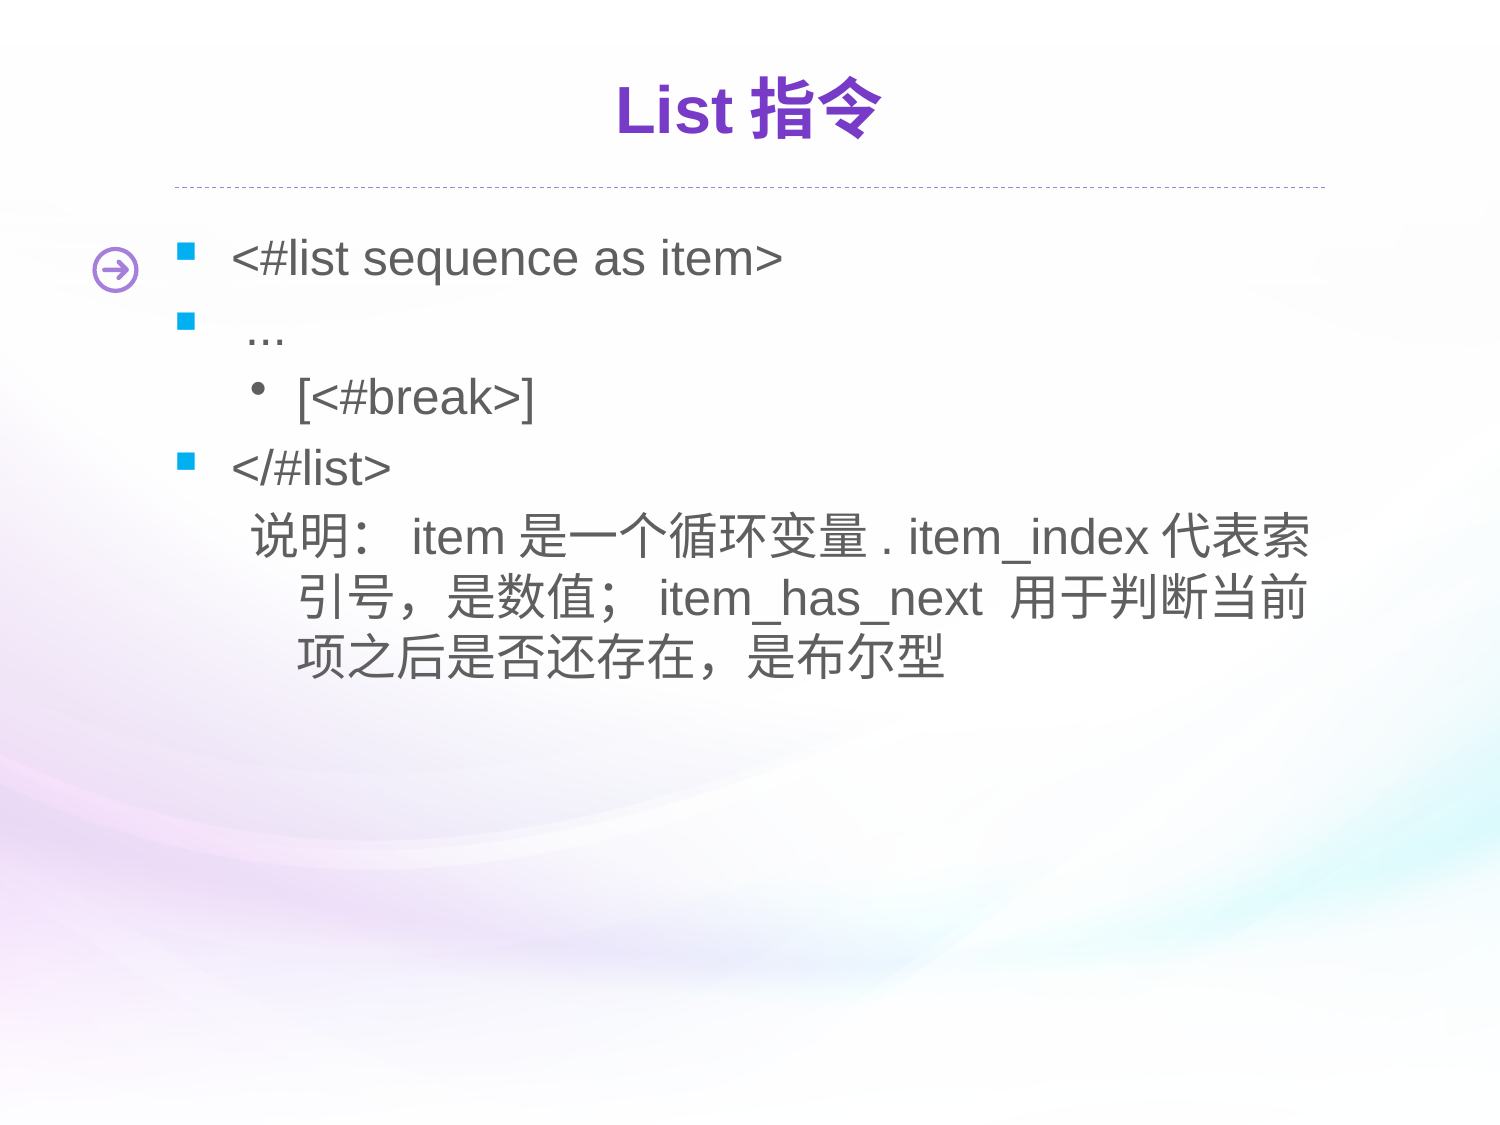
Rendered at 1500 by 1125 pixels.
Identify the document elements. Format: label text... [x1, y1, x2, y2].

list <#list sequence as item> ... [<#break>] </#list> 说明：item是一个循环变量. item_index代表索引号，是数值；item_has_next 用于判断当前项之后是否还存在，是布尔型 [174, 224, 1324, 1052]
text_box [91, 245, 140, 295]
title List指令 [174, 58, 1324, 155]
